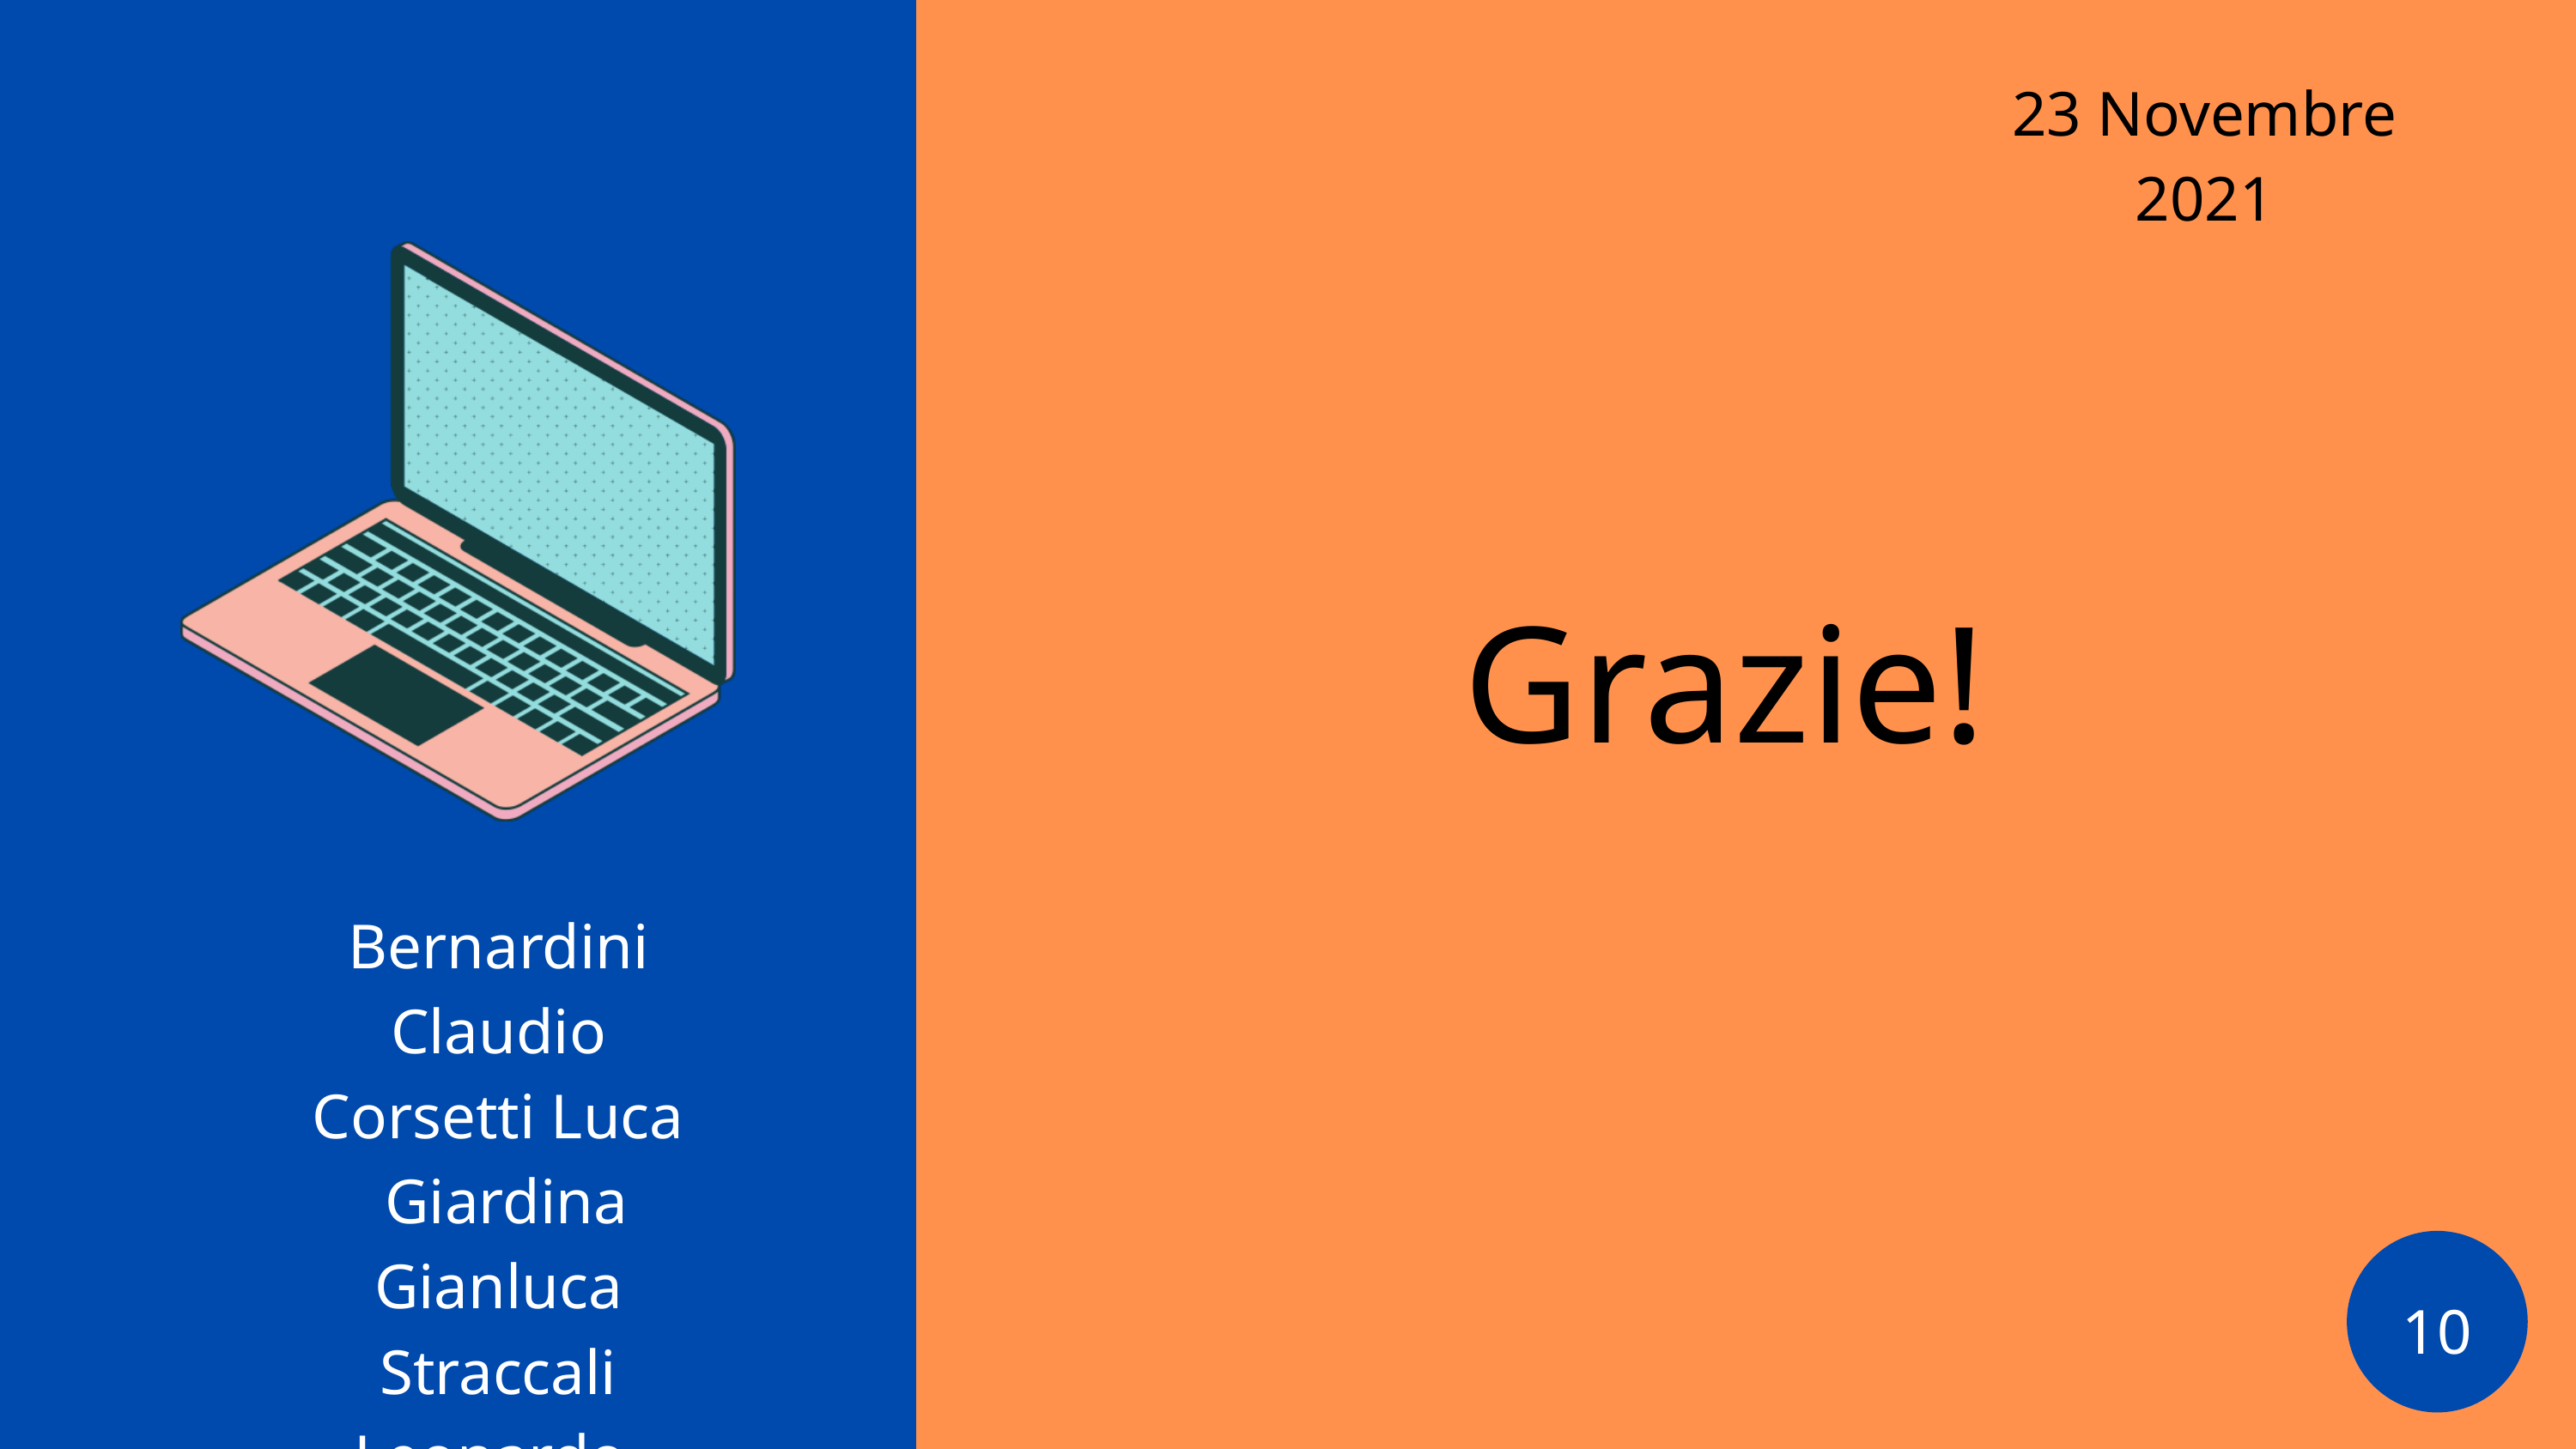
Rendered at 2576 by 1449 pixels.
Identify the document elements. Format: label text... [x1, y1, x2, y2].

text_box Grazie! [1437, 549, 2013, 775]
picture [179, 240, 736, 822]
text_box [2346, 1230, 2529, 1413]
text_box 23 Novembre 2021 [1942, 63, 2467, 233]
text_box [0, 0, 916, 1449]
